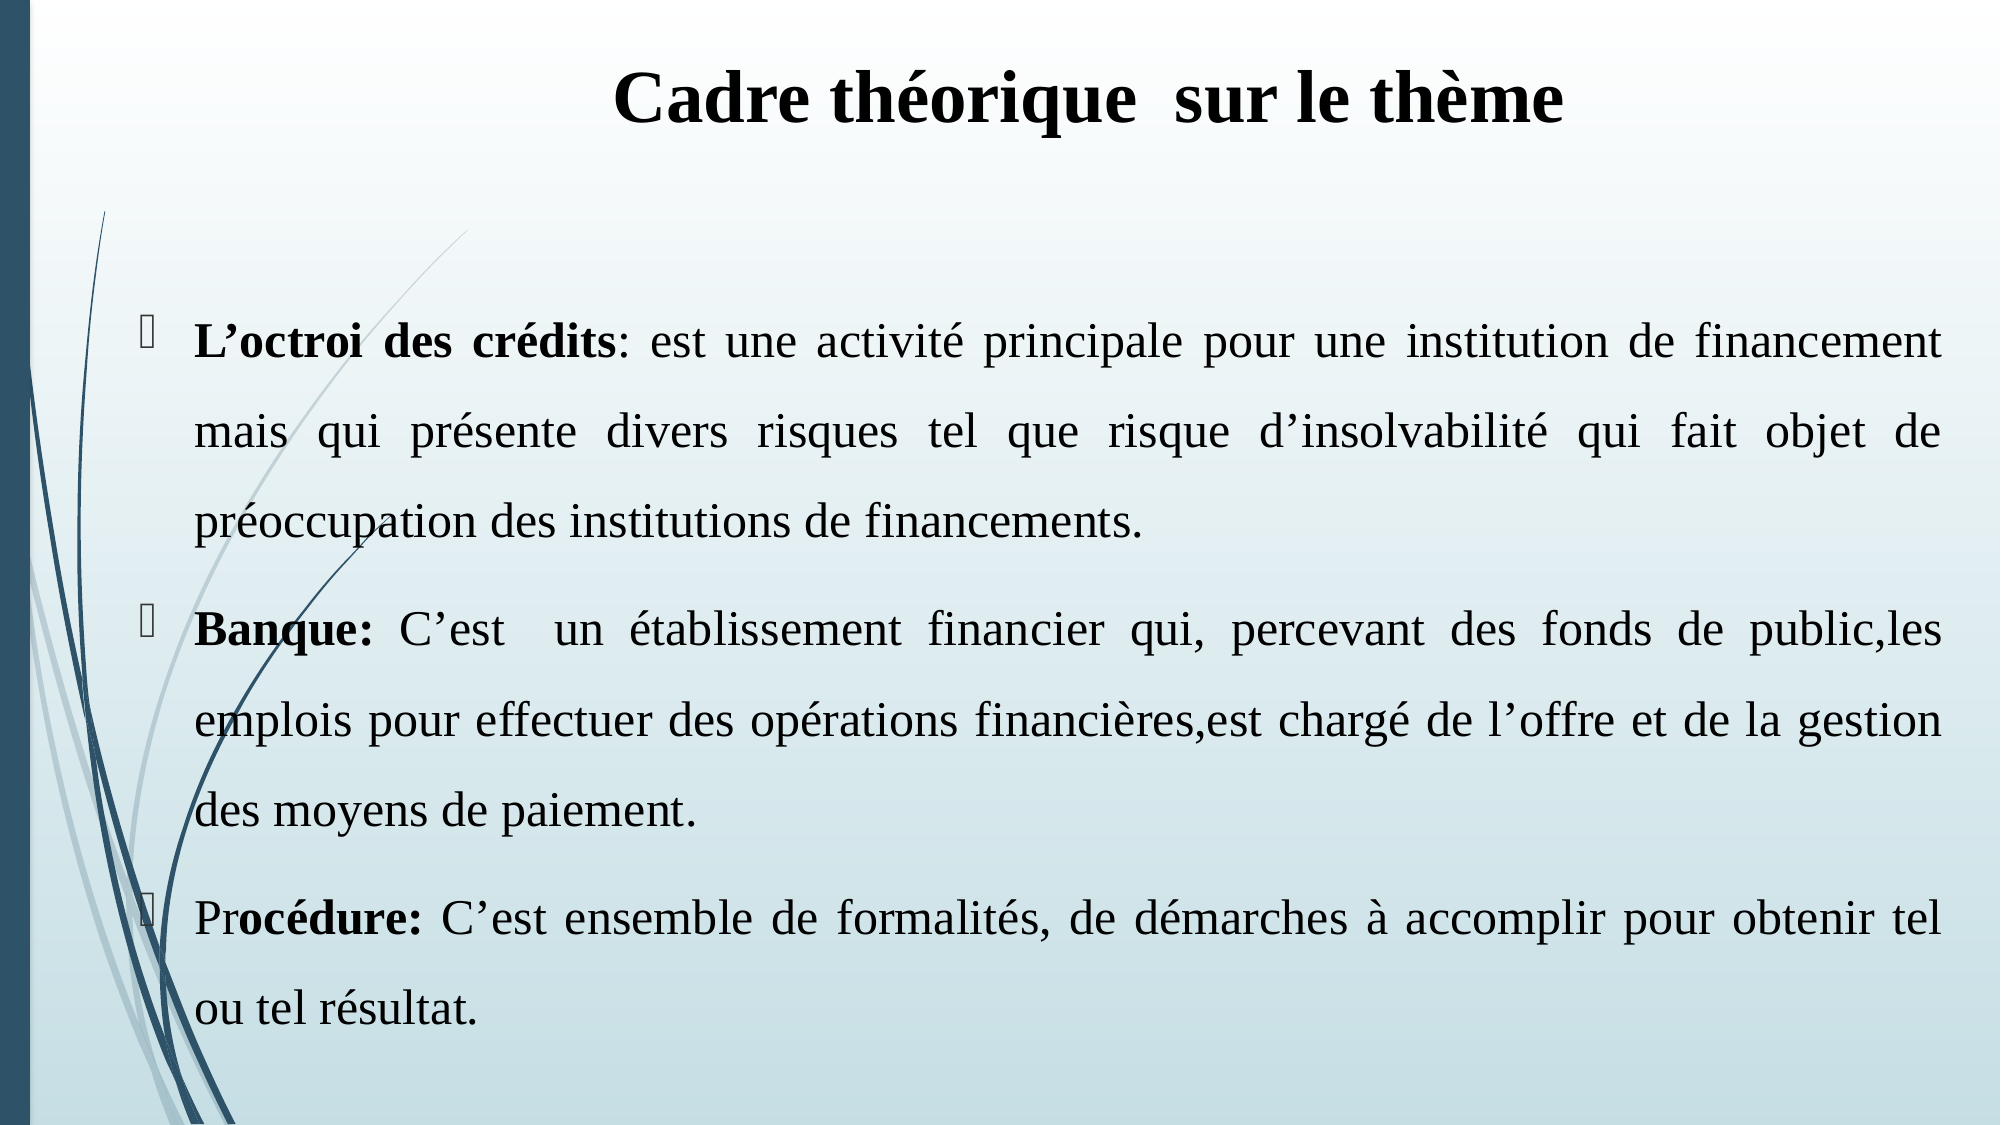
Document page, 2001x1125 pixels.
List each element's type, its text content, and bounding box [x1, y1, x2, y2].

list L’octroi des crédits: est une activité principale pour une institution de financement mais qui présente divers risques tel que risque d’insolvabilité qui fait objet de préoccupation des institutions de financements. Banque: C’est un établissement financier qui, percevant des fonds de public,les emplois pour effectuer des opérations financières,est chargé de l’offre et de la gestion des moyens de paiement. Procédure: C’est ensemble de formalités, de démarches à accomplir pour obtenir tel ou tel résultat. [123, 197, 1959, 1048]
title Cadre théorique sur le thème [577, 40, 1620, 157]
